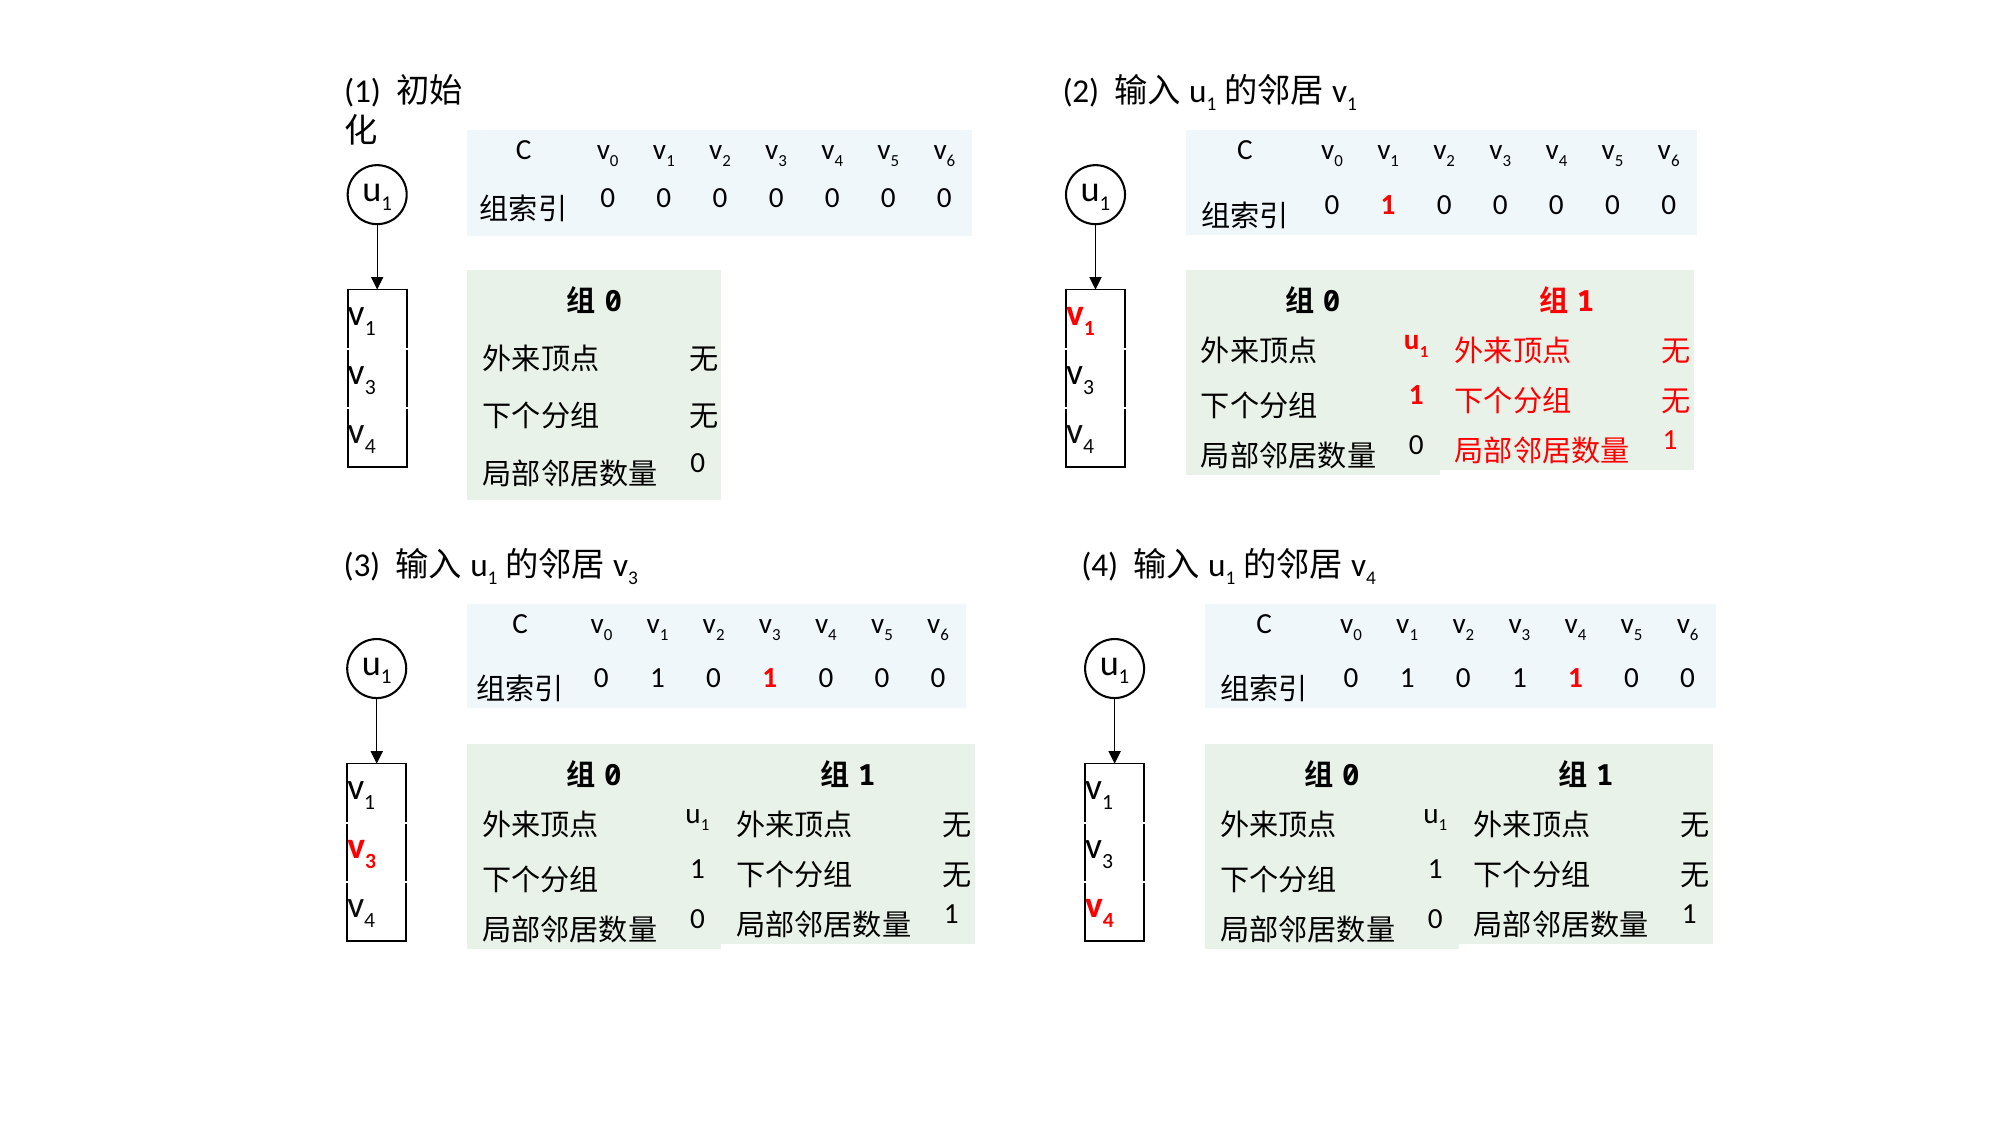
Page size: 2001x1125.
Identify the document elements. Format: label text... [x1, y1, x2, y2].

table_cell 局部邻居数量 [467, 443, 674, 500]
table_cell 0 [916, 178, 972, 236]
table_header 组0 [467, 744, 721, 794]
table_header v2 [686, 604, 742, 658]
table_cell 0 [1304, 185, 1360, 235]
table_cell 0 [910, 658, 966, 708]
table_cell 1 [1379, 658, 1435, 708]
table_cell 0 [798, 658, 854, 708]
table_cell 外来顶点 [1205, 794, 1412, 849]
table_cell 0 [1584, 185, 1641, 235]
table_cell 0 [1472, 185, 1528, 235]
table_header v6 [916, 130, 972, 178]
table_cell 无 [928, 794, 975, 844]
table_header v1 [1067, 290, 1124, 348]
table_cell 1 [1491, 658, 1547, 708]
table_cell 外来顶点 [1459, 794, 1666, 844]
table_cell 局部邻居数量 [1459, 894, 1666, 944]
table_cell 无 [1666, 794, 1713, 844]
table_cell 外来顶点 [467, 328, 674, 385]
table_cell 0 [674, 899, 721, 949]
table_cell 0 [1412, 899, 1459, 949]
text_box (4) 输入u1的邻居v4 [1066, 535, 1463, 596]
table_cell 局部邻居数量 [467, 899, 674, 949]
table_header v1 [1086, 764, 1143, 822]
table_header v6 [1641, 130, 1697, 185]
table_header v0 [580, 130, 636, 178]
table_cell 组索引 [1186, 185, 1304, 235]
table_header 组1 [1459, 744, 1713, 794]
table_cell 0 [1660, 658, 1716, 708]
table_cell 外来顶点 [721, 794, 928, 844]
table_cell 1 [928, 894, 975, 944]
table_cell 外来顶点 [1440, 320, 1646, 370]
table_cell 0 [860, 178, 916, 236]
table_cell 下个分组 [467, 385, 674, 443]
table_header v3 [748, 130, 804, 178]
table_cell u1 [1393, 320, 1440, 375]
text_box (2) 输入u1的邻居v1 [1047, 61, 1399, 122]
table_cell 1 [1360, 185, 1416, 235]
table_cell 局部邻居数量 [1186, 425, 1393, 475]
text_box u1 [1064, 164, 1127, 226]
text_box u1 [346, 637, 408, 700]
table_cell 1 [1547, 658, 1604, 708]
table_header v1 [1379, 604, 1435, 658]
table_cell 0 [580, 178, 636, 236]
table_cell 0 [1435, 658, 1491, 708]
text_box u1 [346, 164, 408, 226]
table_header v1 [629, 604, 686, 658]
table_header v2 [1435, 604, 1491, 658]
table_header v6 [1660, 604, 1716, 658]
text_box (1) 初始化 [329, 61, 508, 157]
table_header v1 [636, 130, 692, 178]
table_header v4 [1547, 604, 1604, 658]
table_header C [1186, 130, 1304, 185]
table_cell 0 [636, 178, 692, 236]
table_cell 1 [1412, 849, 1459, 899]
table_cell 无 [1646, 320, 1694, 370]
table_header 组0 [1186, 270, 1440, 320]
table_header v0 [573, 604, 629, 658]
table_cell 0 [804, 178, 860, 236]
table_cell 1 [742, 658, 798, 708]
table_cell 无 [674, 328, 721, 385]
table_header 组1 [721, 744, 975, 794]
table_cell 外来顶点 [1186, 320, 1393, 375]
table_header 组0 [467, 270, 721, 328]
table_cell v4 [349, 409, 406, 466]
table_header v5 [854, 604, 910, 658]
table_cell 下个分组 [1459, 844, 1666, 894]
table_header v3 [742, 604, 798, 658]
table_cell 0 [692, 178, 748, 236]
table_cell 0 [748, 178, 804, 236]
text_box u1 [1084, 637, 1146, 700]
table_header v2 [1416, 130, 1472, 185]
table_header v1 [349, 290, 406, 348]
table_cell 0 [1604, 658, 1660, 708]
table_cell 0 [1416, 185, 1472, 235]
table_cell u1 [1412, 794, 1459, 849]
table_header v4 [798, 604, 854, 658]
table_header v3 [1472, 130, 1528, 185]
table_cell v4 [1067, 409, 1124, 466]
table_cell v3 [348, 824, 405, 881]
table_cell 0 [854, 658, 910, 708]
table_header C [467, 604, 573, 658]
table_cell v4 [348, 883, 405, 940]
table_header v2 [692, 130, 748, 178]
table_header 组1 [1440, 270, 1694, 320]
table_cell 1 [674, 849, 721, 899]
table_cell 组索引 [1205, 658, 1323, 708]
table_cell 1 [1666, 894, 1713, 944]
table_cell 0 [1323, 658, 1379, 708]
table_header v5 [1584, 130, 1641, 185]
table_header v3 [1491, 604, 1547, 658]
table_cell 下个分组 [721, 844, 928, 894]
table_cell 0 [1528, 185, 1584, 235]
table_header 组0 [1205, 744, 1459, 794]
table_header C [467, 130, 580, 178]
table_cell 0 [573, 658, 629, 708]
table_header v1 [1360, 130, 1416, 185]
table_header v5 [1604, 604, 1660, 658]
table_cell 0 [1641, 185, 1697, 235]
table_cell 下个分组 [1440, 370, 1646, 420]
table_cell 下个分组 [1205, 849, 1412, 899]
table_cell 1 [629, 658, 686, 708]
table_cell 0 [686, 658, 742, 708]
table_cell 无 [928, 844, 975, 894]
table_cell 局部邻居数量 [721, 894, 928, 944]
text_box (3) 输入u1的邻居v3 [328, 535, 708, 596]
table_cell v3 [1086, 824, 1143, 881]
table_cell 0 [1393, 425, 1440, 475]
table_cell 无 [674, 385, 721, 443]
table_cell 无 [1666, 844, 1713, 894]
table_cell 局部邻居数量 [1205, 899, 1412, 949]
table_cell v3 [1067, 350, 1124, 407]
table_header C [1205, 604, 1323, 658]
table_cell u1 [674, 794, 721, 849]
table_header v0 [1323, 604, 1379, 658]
table_cell 0 [674, 443, 721, 500]
table_cell 组索引 [467, 658, 573, 708]
table_cell v3 [349, 350, 406, 407]
table_header v4 [1528, 130, 1584, 185]
table_cell 无 [1646, 370, 1694, 420]
table_cell 1 [1393, 375, 1440, 425]
table_cell 1 [1646, 420, 1694, 470]
table_header v0 [1304, 130, 1360, 185]
table_cell 外来顶点 [467, 794, 674, 849]
table_cell 组索引 [467, 178, 580, 236]
table_cell v4 [1086, 883, 1143, 940]
table_header v6 [910, 604, 966, 658]
table_header v4 [804, 130, 860, 178]
table_header v5 [860, 130, 916, 178]
table_cell 下个分组 [467, 849, 674, 899]
table_header v1 [348, 764, 405, 822]
table_cell 下个分组 [1186, 375, 1393, 425]
table_cell 局部邻居数量 [1440, 420, 1646, 470]
